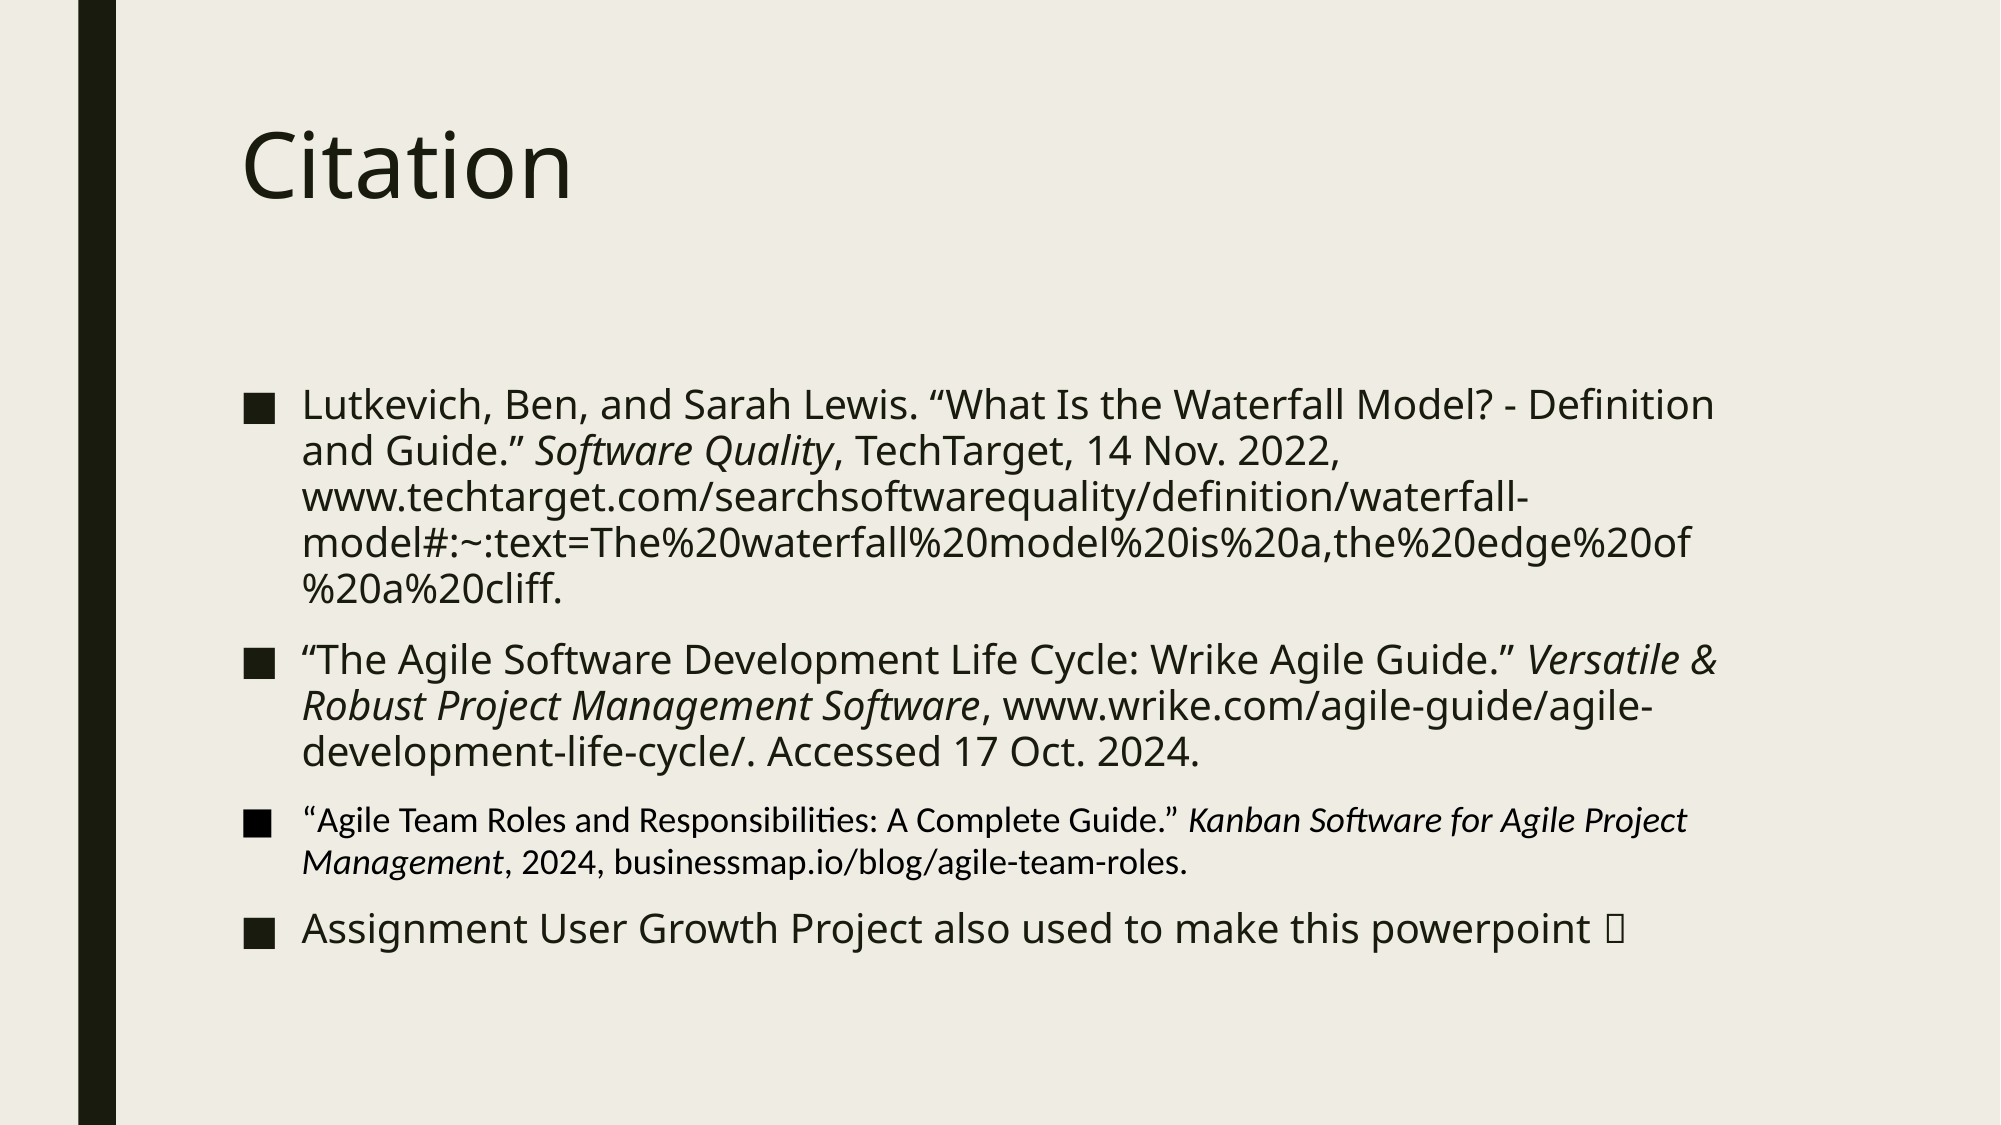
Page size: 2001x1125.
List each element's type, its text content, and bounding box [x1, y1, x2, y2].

list Lutkevich, Ben, and Sarah Lewis. “What Is the Waterfall Model? - Definition and Guide.” Software Quality, TechTarget, 14 Nov. 2022, www.techtarget.com/searchsoftwarequality/definition/waterfall-model#:~:text=The%20waterfall%20model%20is%20a,the%20edge%20of%20a%20cliff. “The Agile Software Development Life Cycle: Wrike Agile Guide.” Versatile & Robust Project Management Software, www.wrike.com/agile-guide/agile-development-life-cycle/. Accessed 17 Oct. 2024. “Agile Team Roles and Responsibilities: A Complete Guide.” Kanban Software for Agile Project Management, 2024, businessmap.io/blog/agile-team-roles. Assignment User Growth Project also used to make this powerpoint  [225, 375, 1800, 963]
title Citation [225, 112, 1800, 357]
